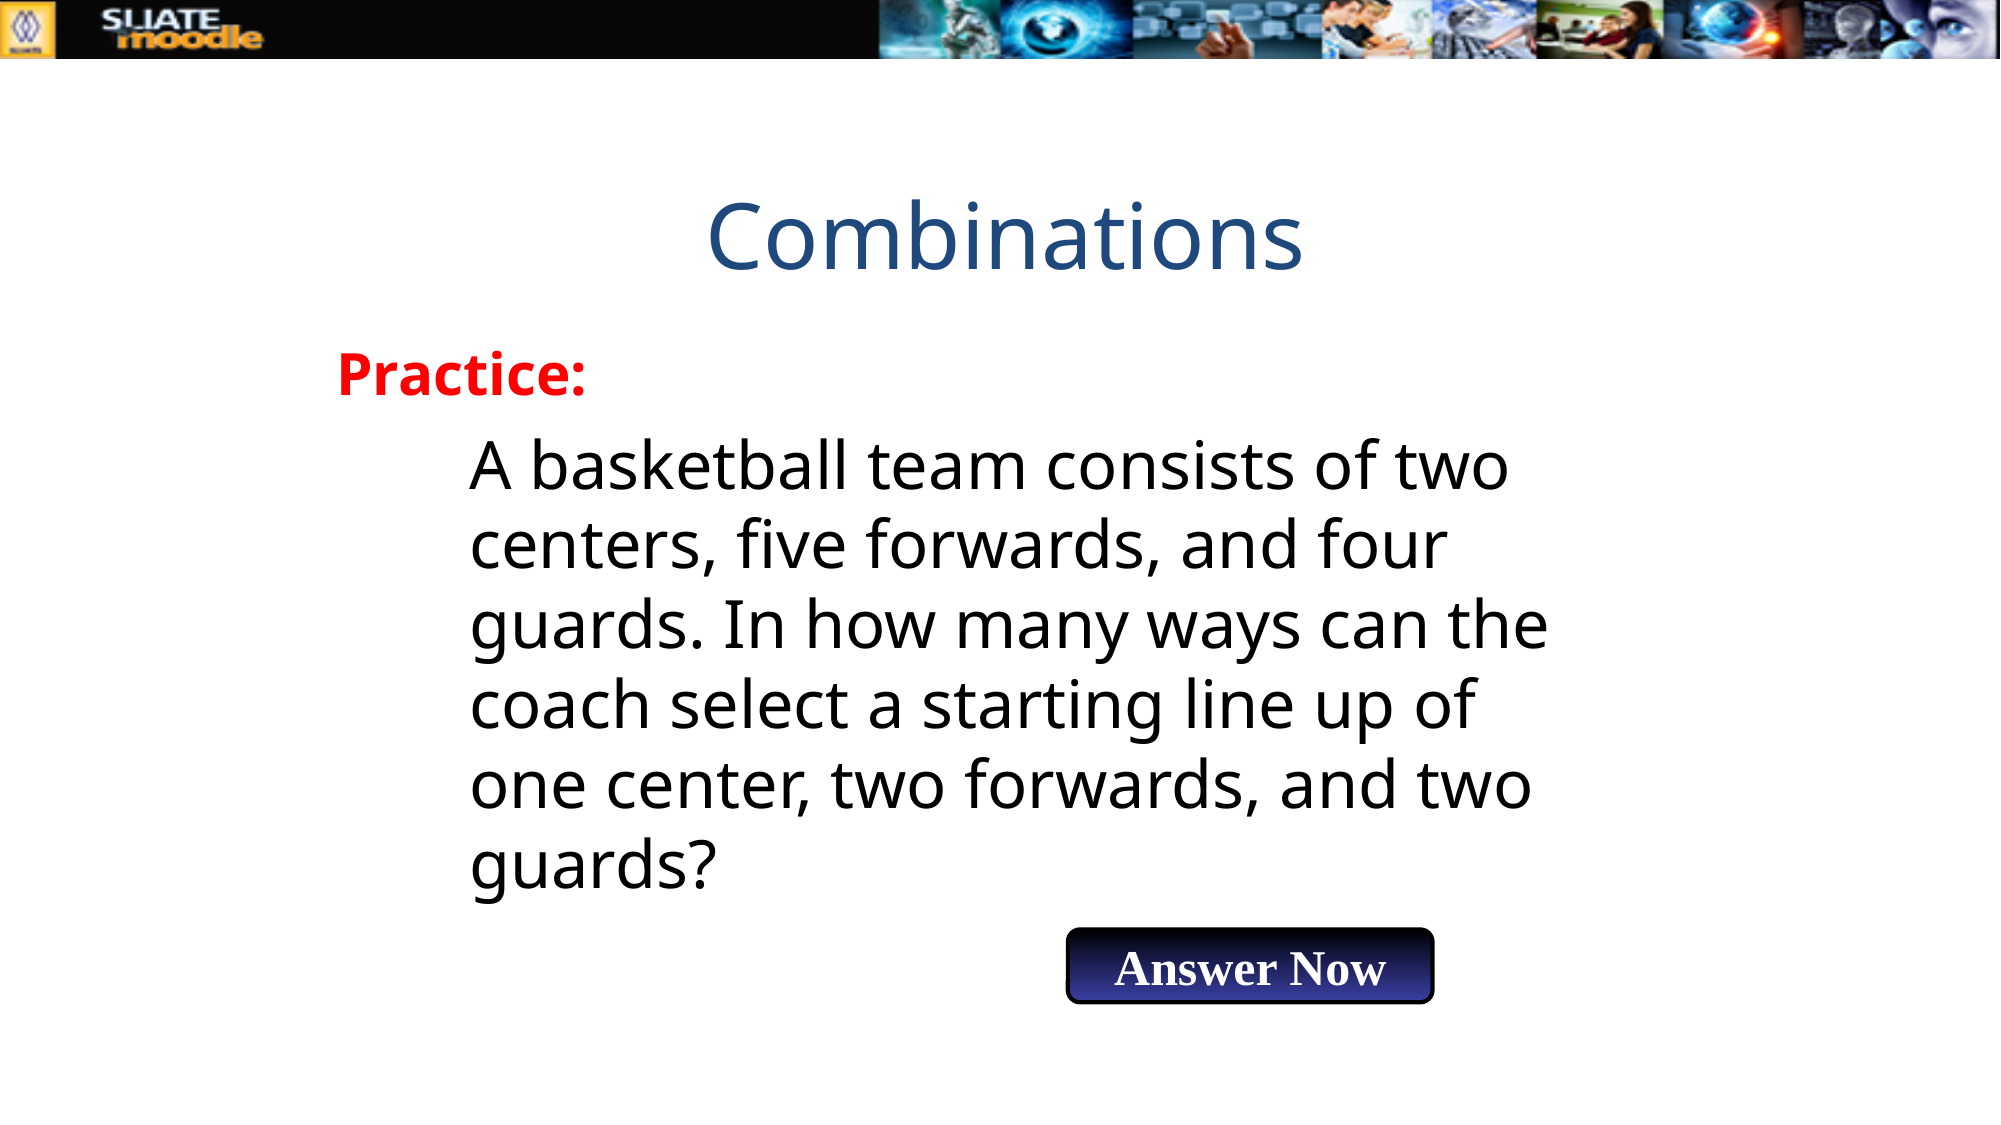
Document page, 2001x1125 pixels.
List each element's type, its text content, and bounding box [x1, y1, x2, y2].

text_box A basketball team consists of two centers, five forwards, and four guards. In how many ways can the coach select a starting line up of one center, two forwards, and two guards? [454, 415, 1618, 910]
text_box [1067, 929, 1433, 1003]
text_box Combinations [474, 170, 1538, 295]
picture [0, 0, 2000, 59]
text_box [991, 547, 1009, 578]
text_box Practice: [306, 329, 603, 414]
